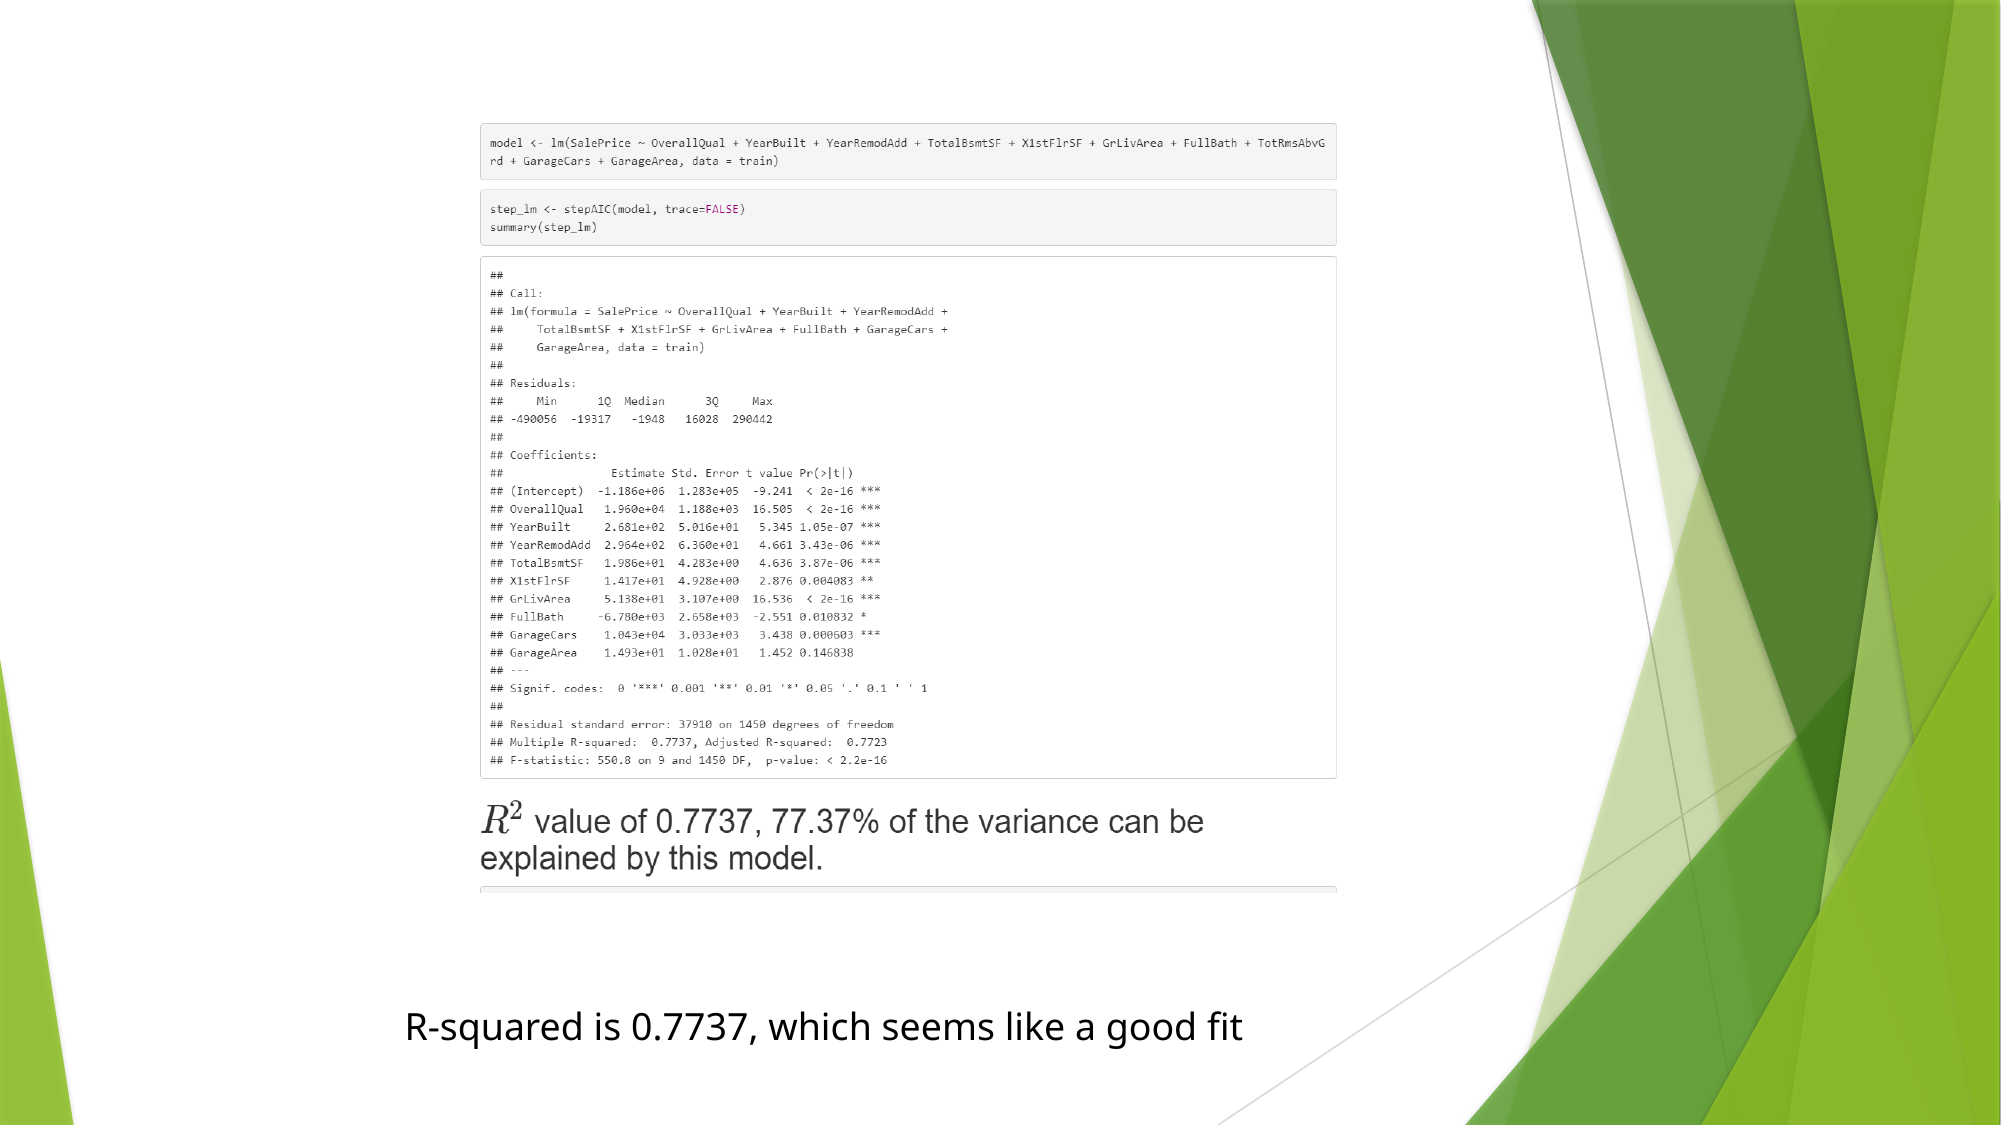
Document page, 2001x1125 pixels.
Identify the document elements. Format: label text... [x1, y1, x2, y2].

text_box R-squared is 0.7737, which seems like a good fit [389, 995, 1360, 1056]
picture [369, 117, 1411, 894]
